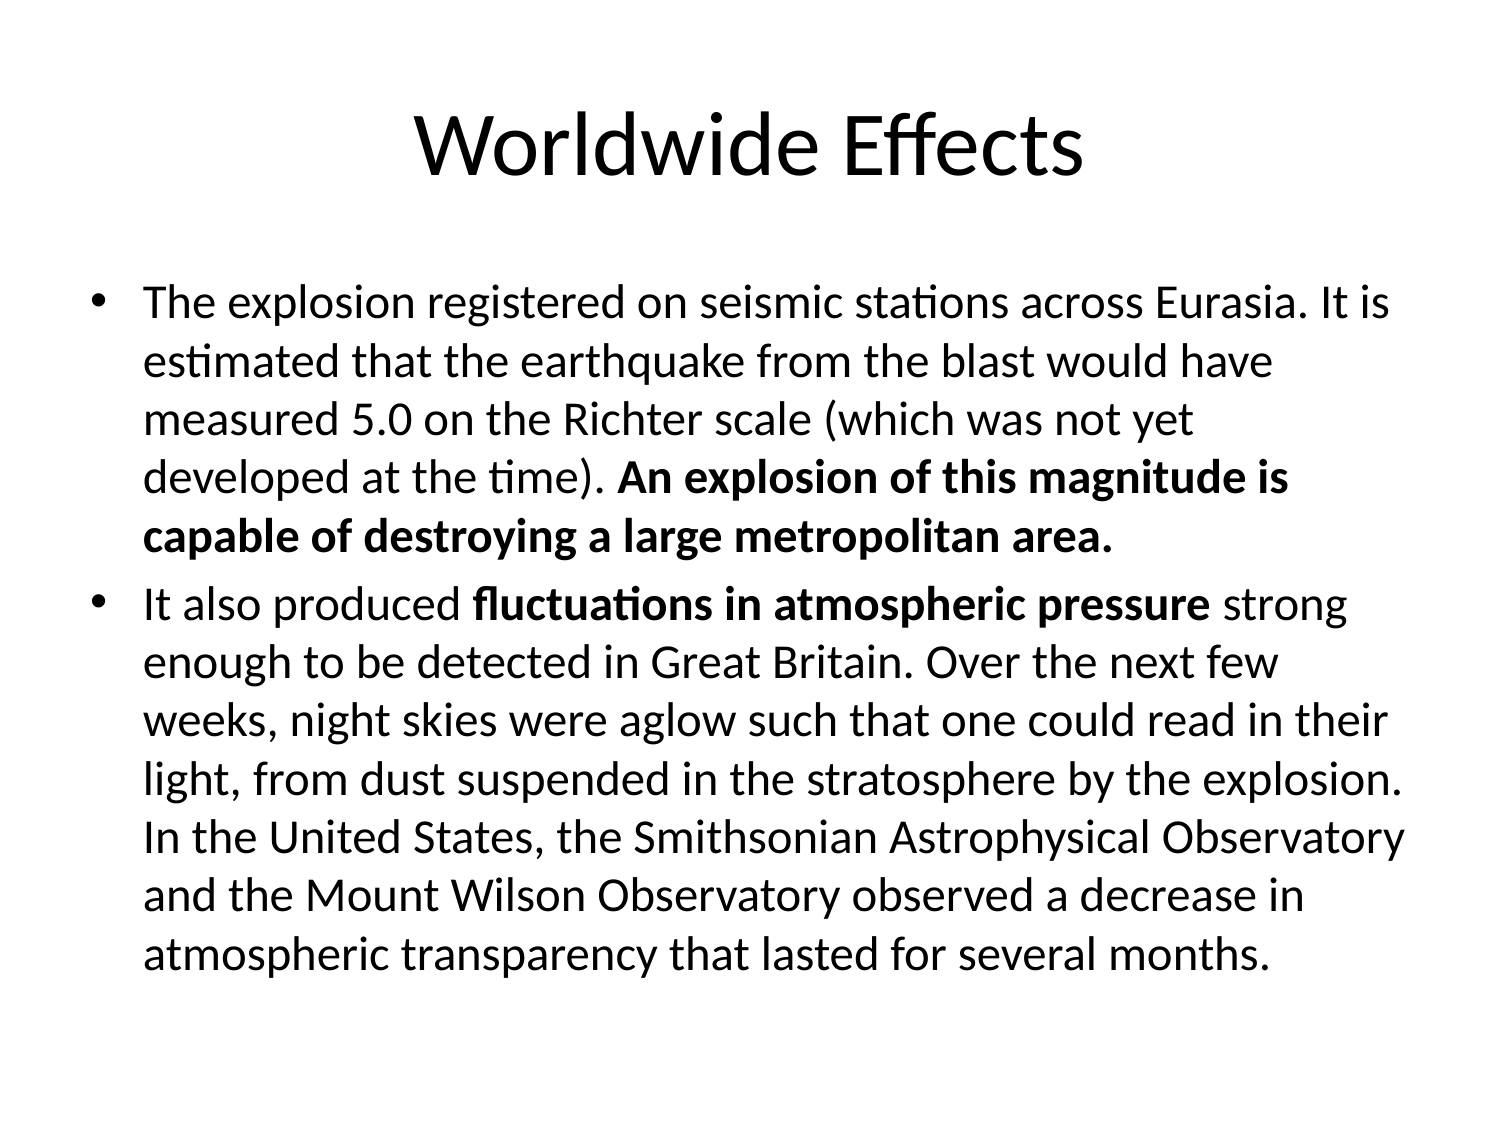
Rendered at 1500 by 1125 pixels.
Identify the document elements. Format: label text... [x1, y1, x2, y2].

list The explosion registered on seismic stations across Eurasia. It is estimated that the earthquake from the blast would have measured 5.0 on the Richter scale (which was not yet developed at the time). An explosion of this magnitude is capable of destroying a large metropolitan area. It also produced fluctuations in atmospheric pressure strong enough to be detected in Great Britain. Over the next few weeks, night skies were aglow such that one could read in their light, from dust suspended in the stratosphere by the explosion. In the United States, the Smithsonian Astrophysical Observatory and the Mount Wilson Observatory observed a decrease in atmospheric transparency that lasted for several months. [75, 262, 1425, 1005]
title Worldwide Effects [75, 45, 1425, 233]
